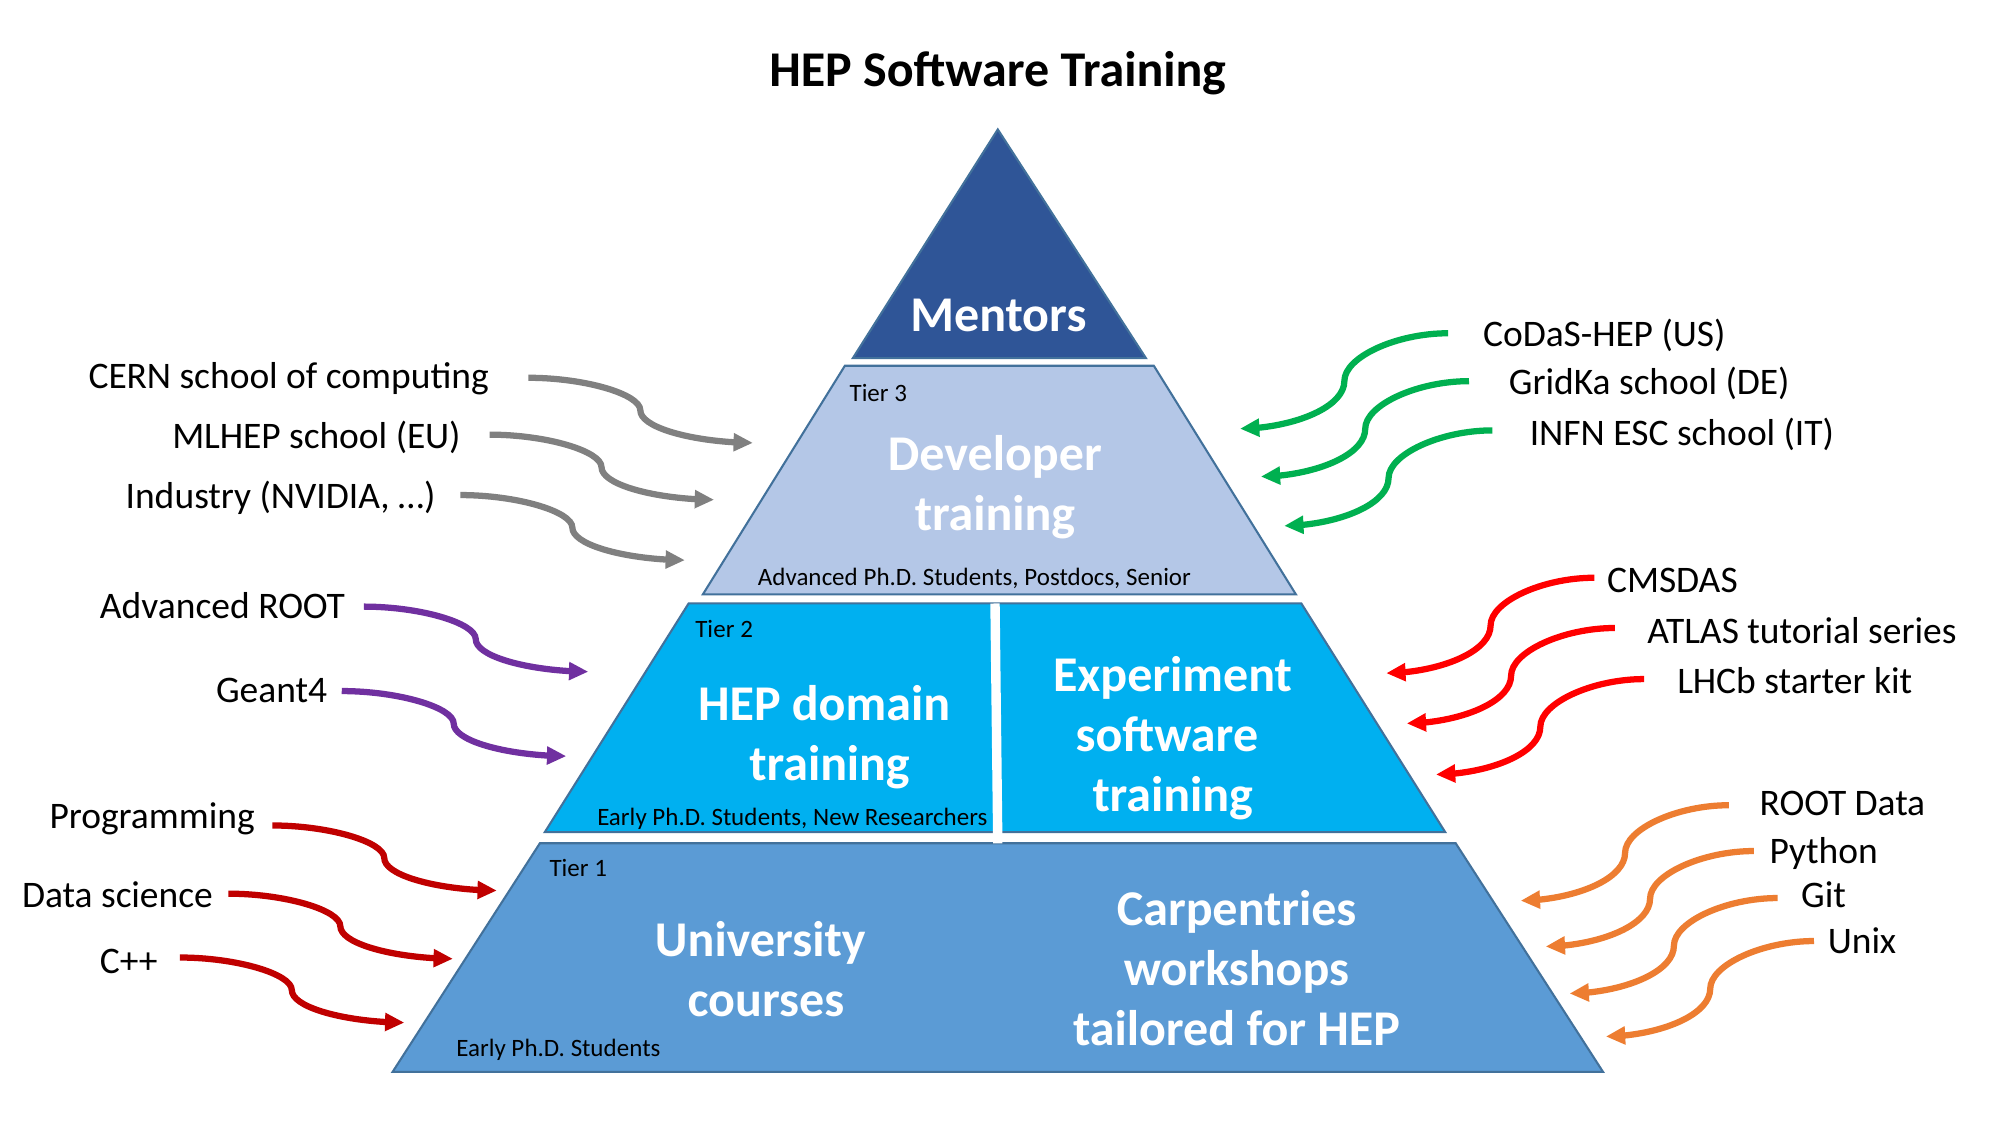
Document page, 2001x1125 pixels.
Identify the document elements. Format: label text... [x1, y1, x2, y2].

text_box INFN ESC school (IT) [1522, 400, 1843, 461]
text_box Early Ph.D. Students [448, 1024, 669, 1070]
text_box [528, 377, 753, 449]
text_box Early Ph.D. Students, New Researchers [589, 792, 994, 838]
text_box ROOT Data [1752, 770, 1934, 831]
text_box Advanced Ph.D. Students, Postdocs, Senior [750, 552, 1200, 598]
text_box Data science [14, 862, 221, 923]
text_box Python [1762, 831, 1886, 879]
text_box Developer training [880, 412, 1110, 548]
text_box CERN school of computing [81, 344, 498, 404]
text_box [392, 843, 1604, 1072]
text_box Industry (NVIDIA, …) [118, 463, 444, 524]
text_box Tier 1 [542, 843, 616, 889]
text_box Unix [1820, 908, 1905, 969]
text_box [460, 494, 685, 567]
text_box CoDaS-HEP (US) [1475, 301, 1734, 362]
text_box [1546, 850, 1754, 953]
text_box HEP Software Training [761, 29, 1234, 105]
text_box [1240, 333, 1449, 435]
text_box [228, 893, 453, 965]
text_box CMSDAS [1599, 547, 1746, 608]
text_box Tier 3 [842, 369, 915, 415]
text_box [272, 825, 497, 897]
text_box ATLAS tutorial series [1639, 598, 1965, 659]
text_box [363, 606, 588, 678]
text_box [852, 279, 1146, 359]
text_box Git [1793, 862, 1854, 923]
text_box University courses [647, 899, 885, 1034]
text_box GridKa school (DE) [1501, 349, 1798, 410]
text_box [341, 690, 566, 763]
text_box [1407, 627, 1615, 730]
text_box [1386, 577, 1595, 679]
text_box [1261, 381, 1469, 483]
text_box Tier 2 [687, 605, 761, 651]
text_box [179, 957, 404, 1029]
text_box [1570, 897, 1778, 1000]
text_box Mentors [902, 274, 1095, 350]
text_box LHCb starter kit [1669, 659, 1920, 709]
text_box Experiment software training [1045, 633, 1300, 829]
text_box HEP domain training [690, 662, 969, 792]
text_box Geant4 [208, 657, 335, 718]
text_box Carpentries workshops tailored for HEP [1065, 868, 1408, 1064]
text_box [1436, 678, 1645, 781]
text_box [1000, 603, 1446, 833]
text_box C++ [92, 928, 166, 989]
text_box [544, 603, 992, 833]
text_box [1521, 805, 1729, 907]
text_box [1606, 940, 1814, 1043]
text_box [702, 365, 1296, 595]
text_box [489, 434, 714, 506]
text_box [906, 129, 1092, 274]
text_box MLHEP school (EU) [164, 403, 469, 463]
text_box [1284, 430, 1493, 532]
text_box Programming [42, 783, 263, 844]
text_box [994, 717, 999, 958]
text_box Advanced ROOT [92, 573, 354, 634]
